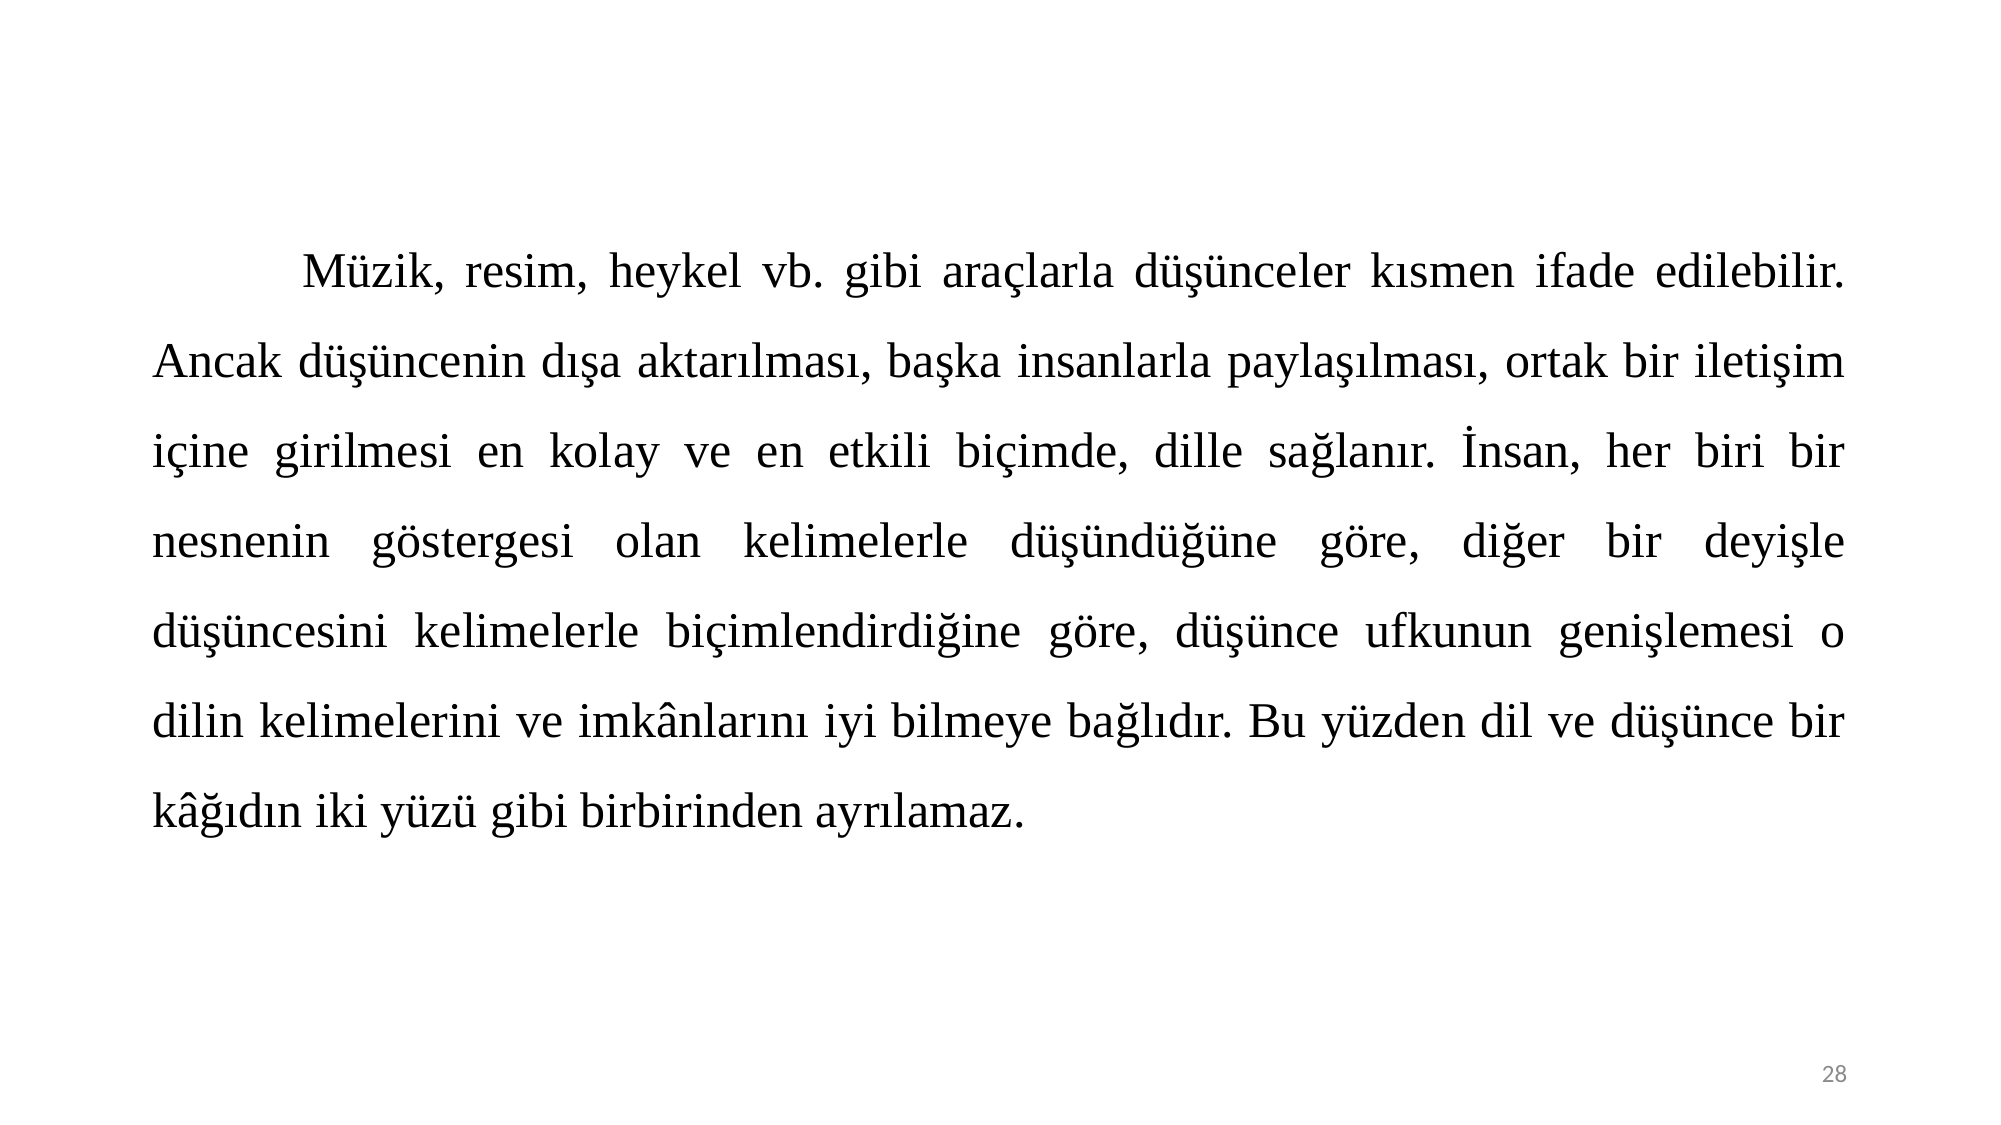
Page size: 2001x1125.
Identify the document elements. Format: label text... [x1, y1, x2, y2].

list Müzik, resim, heykel vb. gibi araçlarla düşünceler kısmen ifade edilebilir. Ancak düşüncenin dışa aktarılması, başka insanlarla paylaşılması, ortak bir iletişim içine girilmesi en kolay ve en etkili biçimde, dille sağlanır. İnsan, her biri bir nesnenin göstergesi olan kelimelerle düşündüğüne göre, diğer bir deyişle düşüncesini kelimelerle biçimlendirdiğine göre, düşünce ufkunun genişlemesi o dilin kelimelerini ve imkânlarını iyi bilmeye bağlıdır. Bu yüzden dil ve düşünce bir kâğıdın iki yüzü gibi birbirinden ayrılamaz. [137, 200, 1863, 879]
slide_number 28 [1412, 1042, 1863, 1103]
